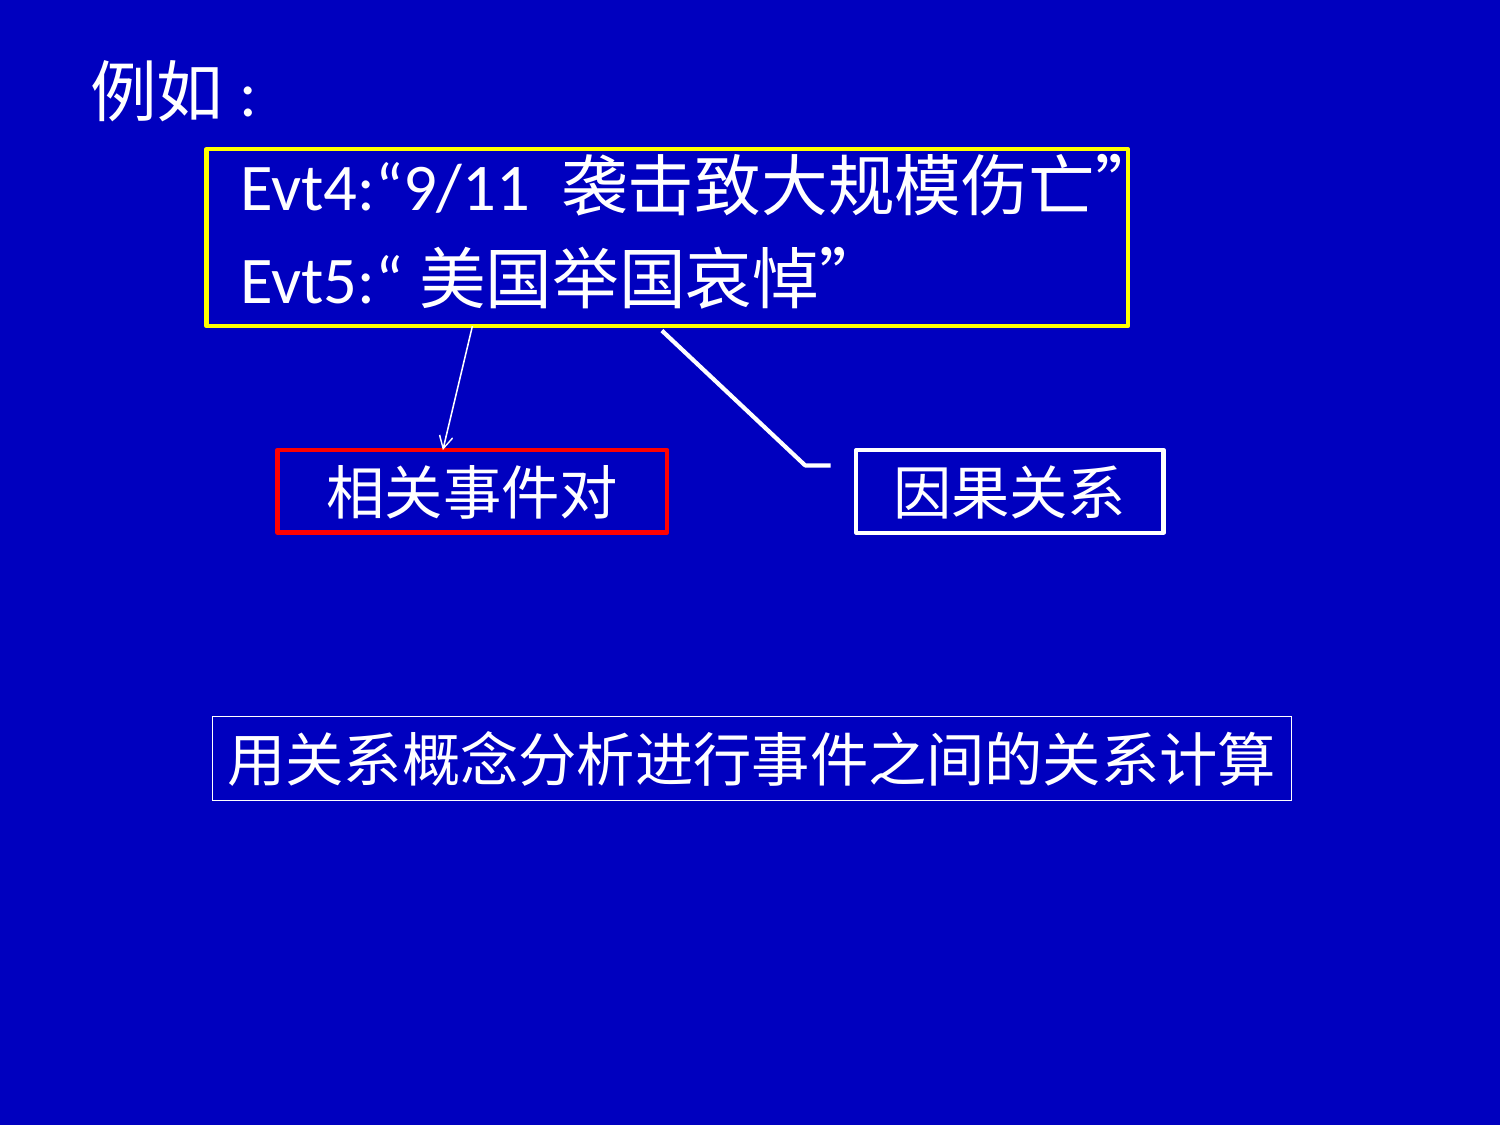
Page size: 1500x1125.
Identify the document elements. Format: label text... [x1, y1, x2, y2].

list 例如: Evt4:“9/11 袭击致大规模伤亡” Evt5:“美国举国哀悼” [75, 42, 1447, 1106]
text_box 因果关系 [660, 329, 831, 468]
text_box 用关系概念分析进行事件之间的关系计算 [212, 716, 1292, 801]
text_box [204, 147, 1130, 328]
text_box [442, 325, 473, 451]
text_box 因果关系 [854, 448, 1166, 535]
text_box 相关事件对 [275, 448, 669, 535]
